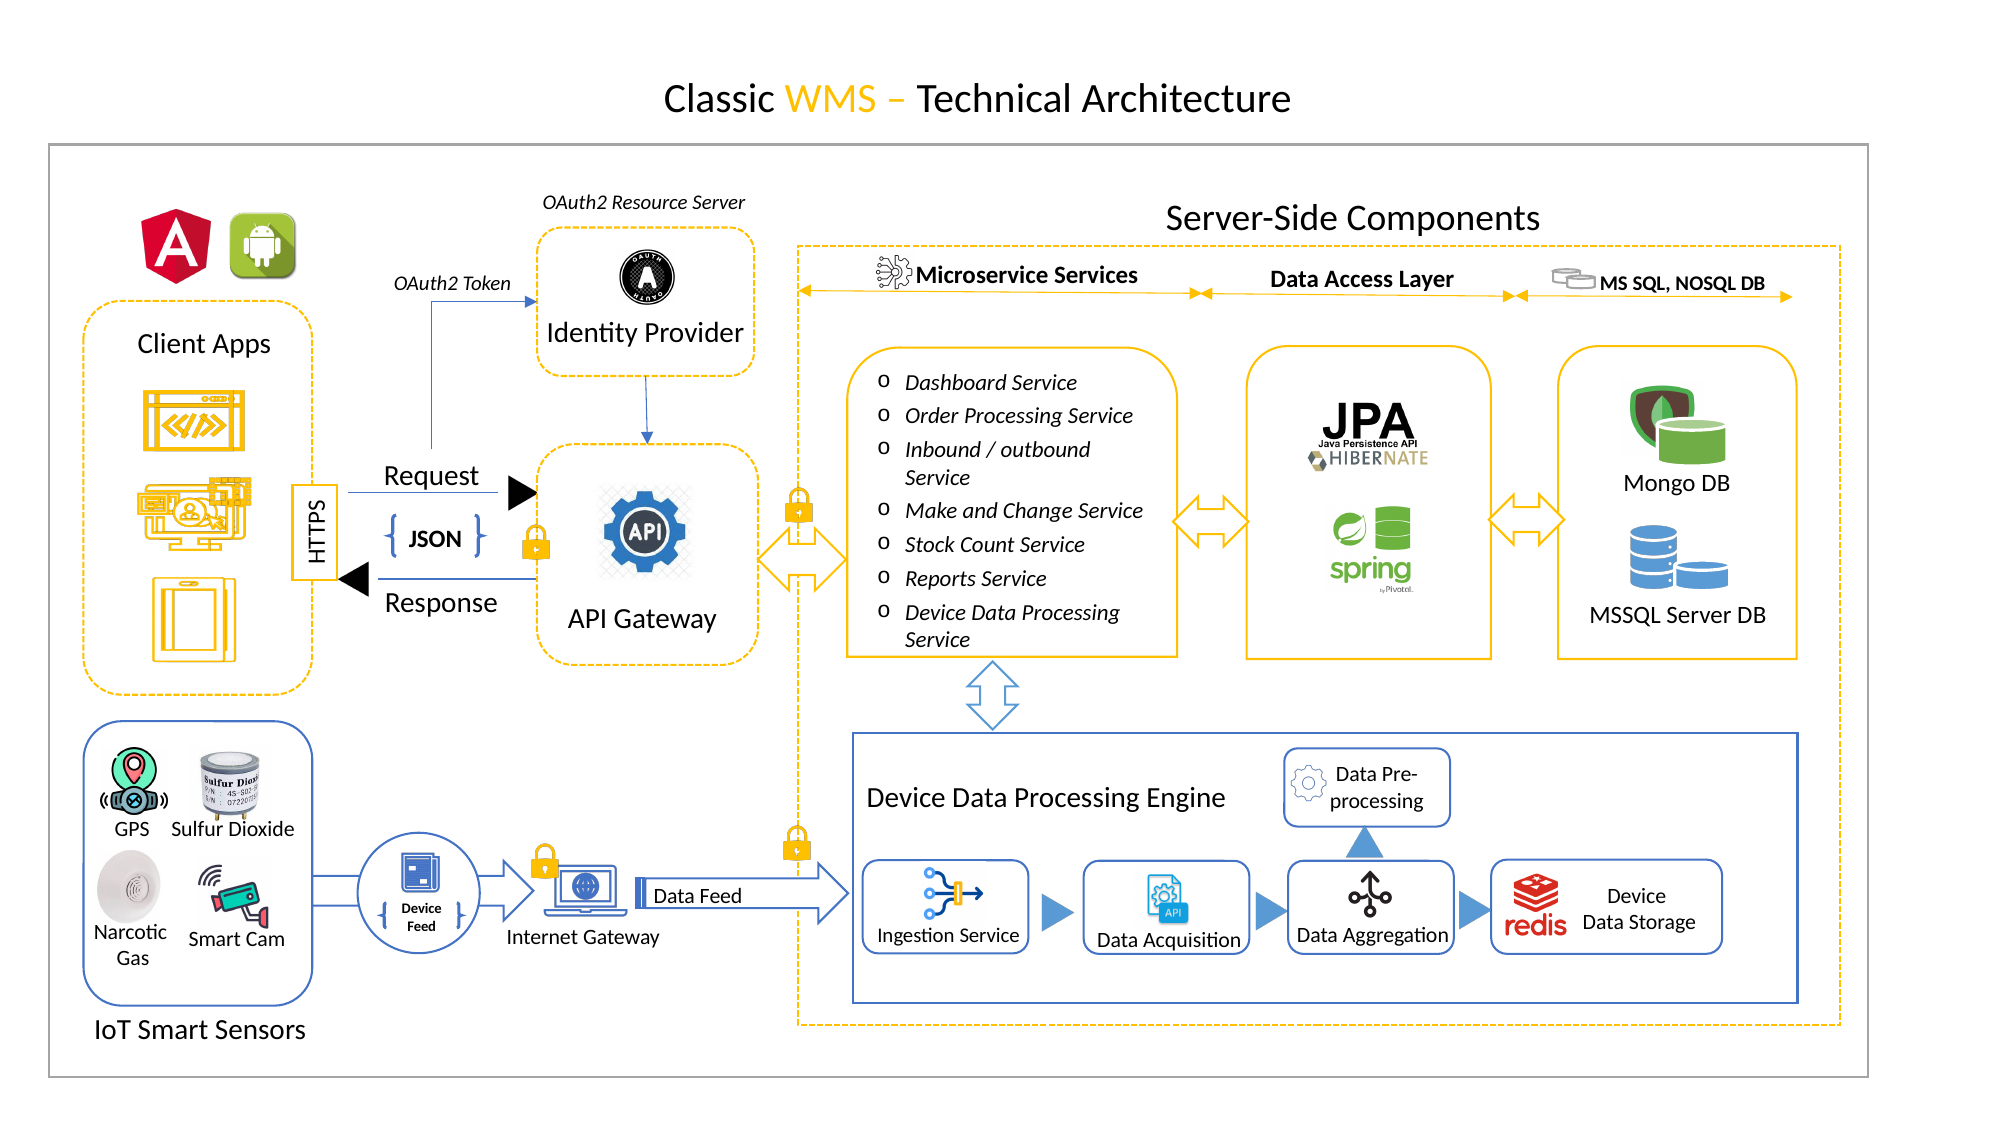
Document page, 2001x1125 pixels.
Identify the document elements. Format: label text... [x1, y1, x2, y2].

text_box Classic WMS – Technical Architecture [648, 63, 1307, 129]
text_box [62, 181, 1841, 1054]
text_box [48, 143, 1869, 1078]
